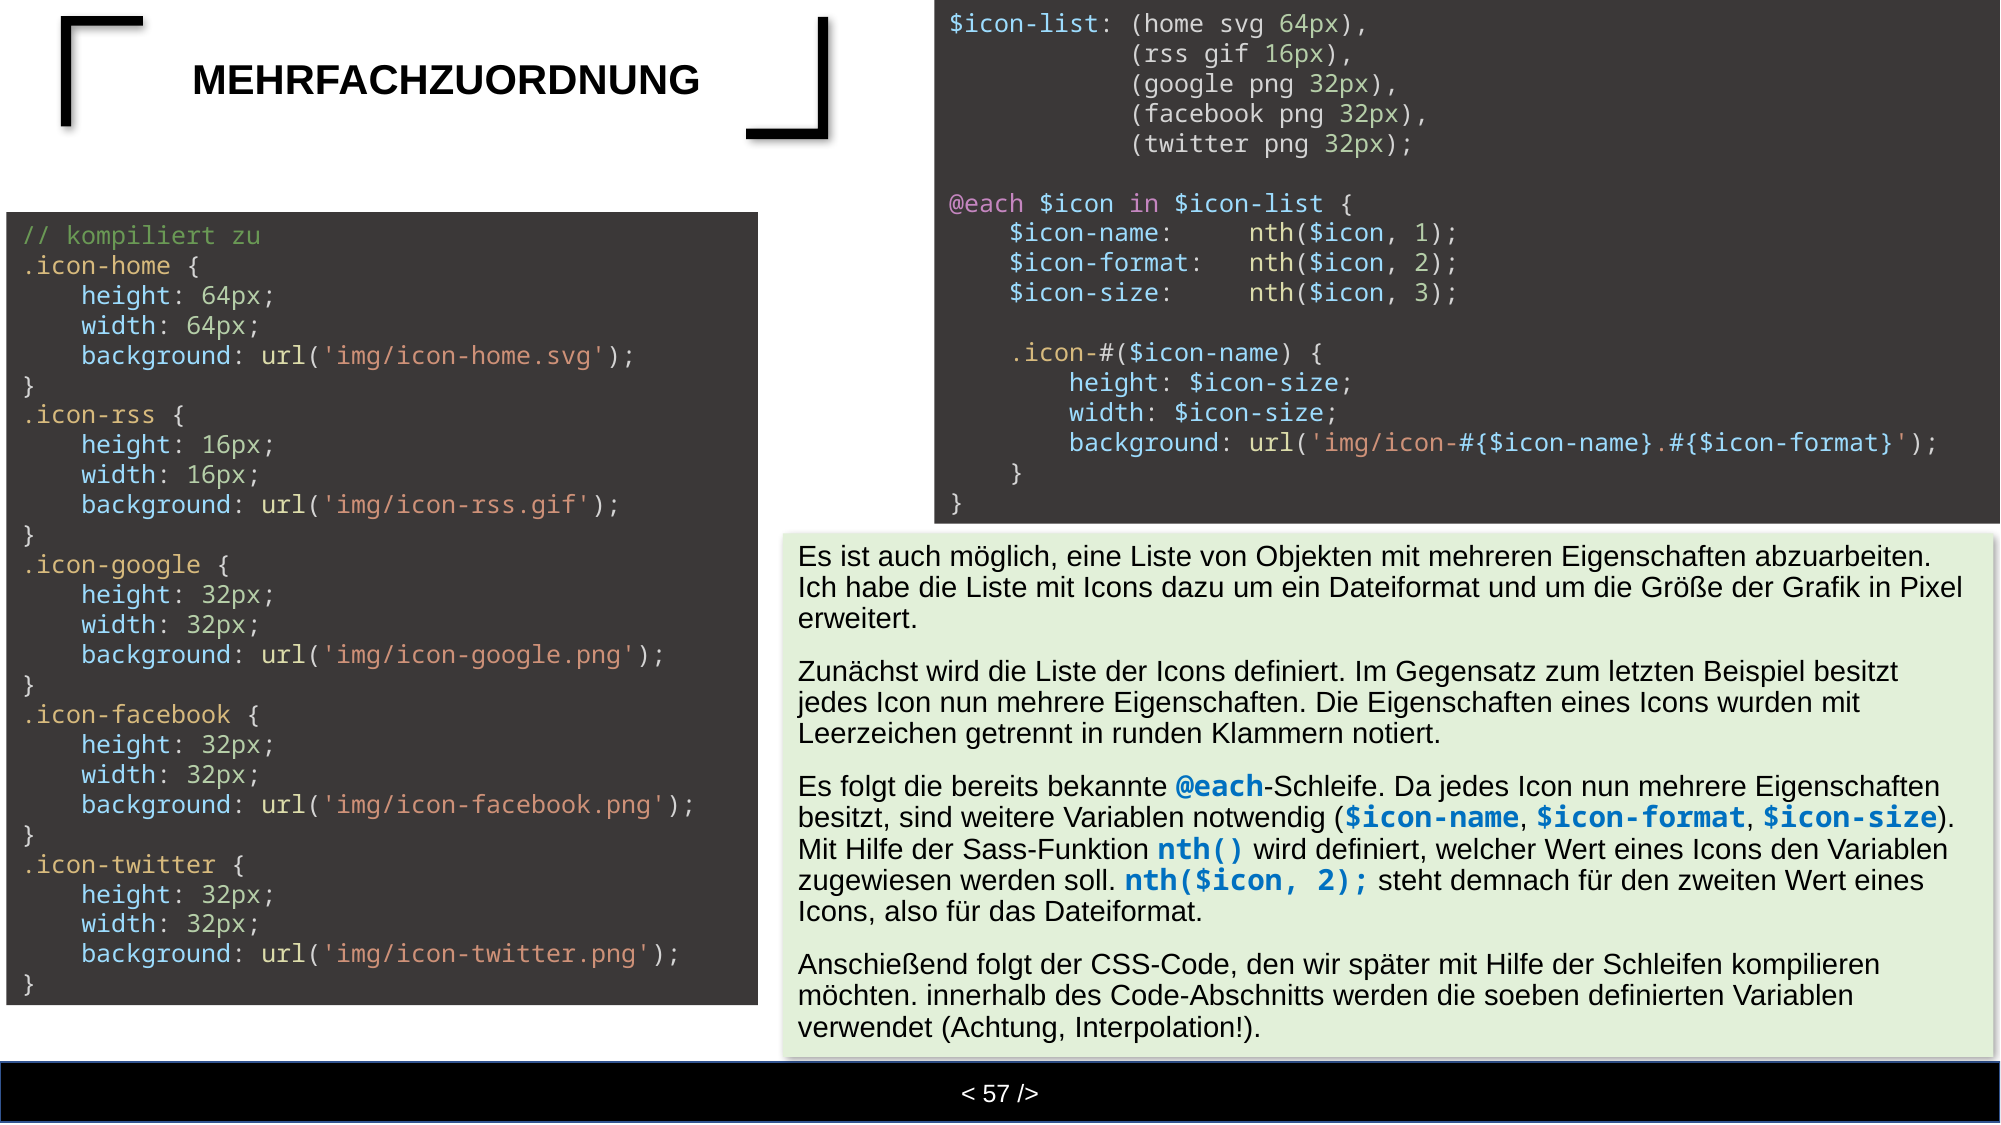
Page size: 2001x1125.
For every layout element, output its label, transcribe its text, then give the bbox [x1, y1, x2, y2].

text_box // kompiliert zu .icon-home { height: 64px; width: 64px; background: url('img/icon-home.svg'); } .icon-rss { height: 16px; width: 16px; background: url('img/icon-rss.gif'); } .icon-google { height: 32px; width: 32px; background: url('img/icon-google.png'); } .icon-facebook { height: 32px; width: 32px; background: url('img/icon-facebook.png'); } .icon-twitter { height: 32px; width: 32px; background: url('img/icon-twitter.png'); } [6, 212, 758, 1006]
text_box $icon-list: (home svg 64px), (rss gif 16px), (google png 32px), (facebook png 32px), (twitter png 32px); @each $icon in $icon-list { $icon-name: nth($icon, 1); $icon-format: nth($icon, 2); $icon-size: nth($icon, 3); .icon-#($icon-name) { height: $icon-size; width: $icon-size; background: url('img/icon-#{$icon-name}.#{$icon-format}'); } } [934, 0, 2000, 524]
title Mehrfachzuordnung [79, 36, 814, 127]
list Es ist auch möglich, eine Liste von Objekten mit mehreren Eigenschaften abzuarbeiten. Ich habe die Liste mit Icons dazu um ein Dateiformat und um die Größe der Grafik in Pixel erweitert. Zunächst wird die Liste der Icons definiert. Im Gegensatz zum letzten Beispiel besitzt jedes Icon nun mehrere Eigenschaften. Die Eigenschaften eines Icons wurden mit Leerzeichen getrennt in runden Klammern notiert. Es folgt die bereits bekannte @each-Schleife. Da jedes Icon nun mehrere Eigenschaften besitzt, sind weitere Variablen notwendig ($icon-name, $icon-format, $icon-size). Mit Hilfe der Sass-Funktion nth() wird definiert, welcher Wert eines Icons den Variablen zugewiesen werden soll. nth($icon, 2); steht demnach für den zweiten Wert eines Icons, also für das Dateiformat. Anschießend folgt der CSS-Code, den wir später mit Hilfe der Schleifen kompilieren möchten. innerhalb des Code-Abschnitts werden die soeben definierten Variablen verwendet (Achtung, Interpolation!). [782, 533, 1994, 1057]
